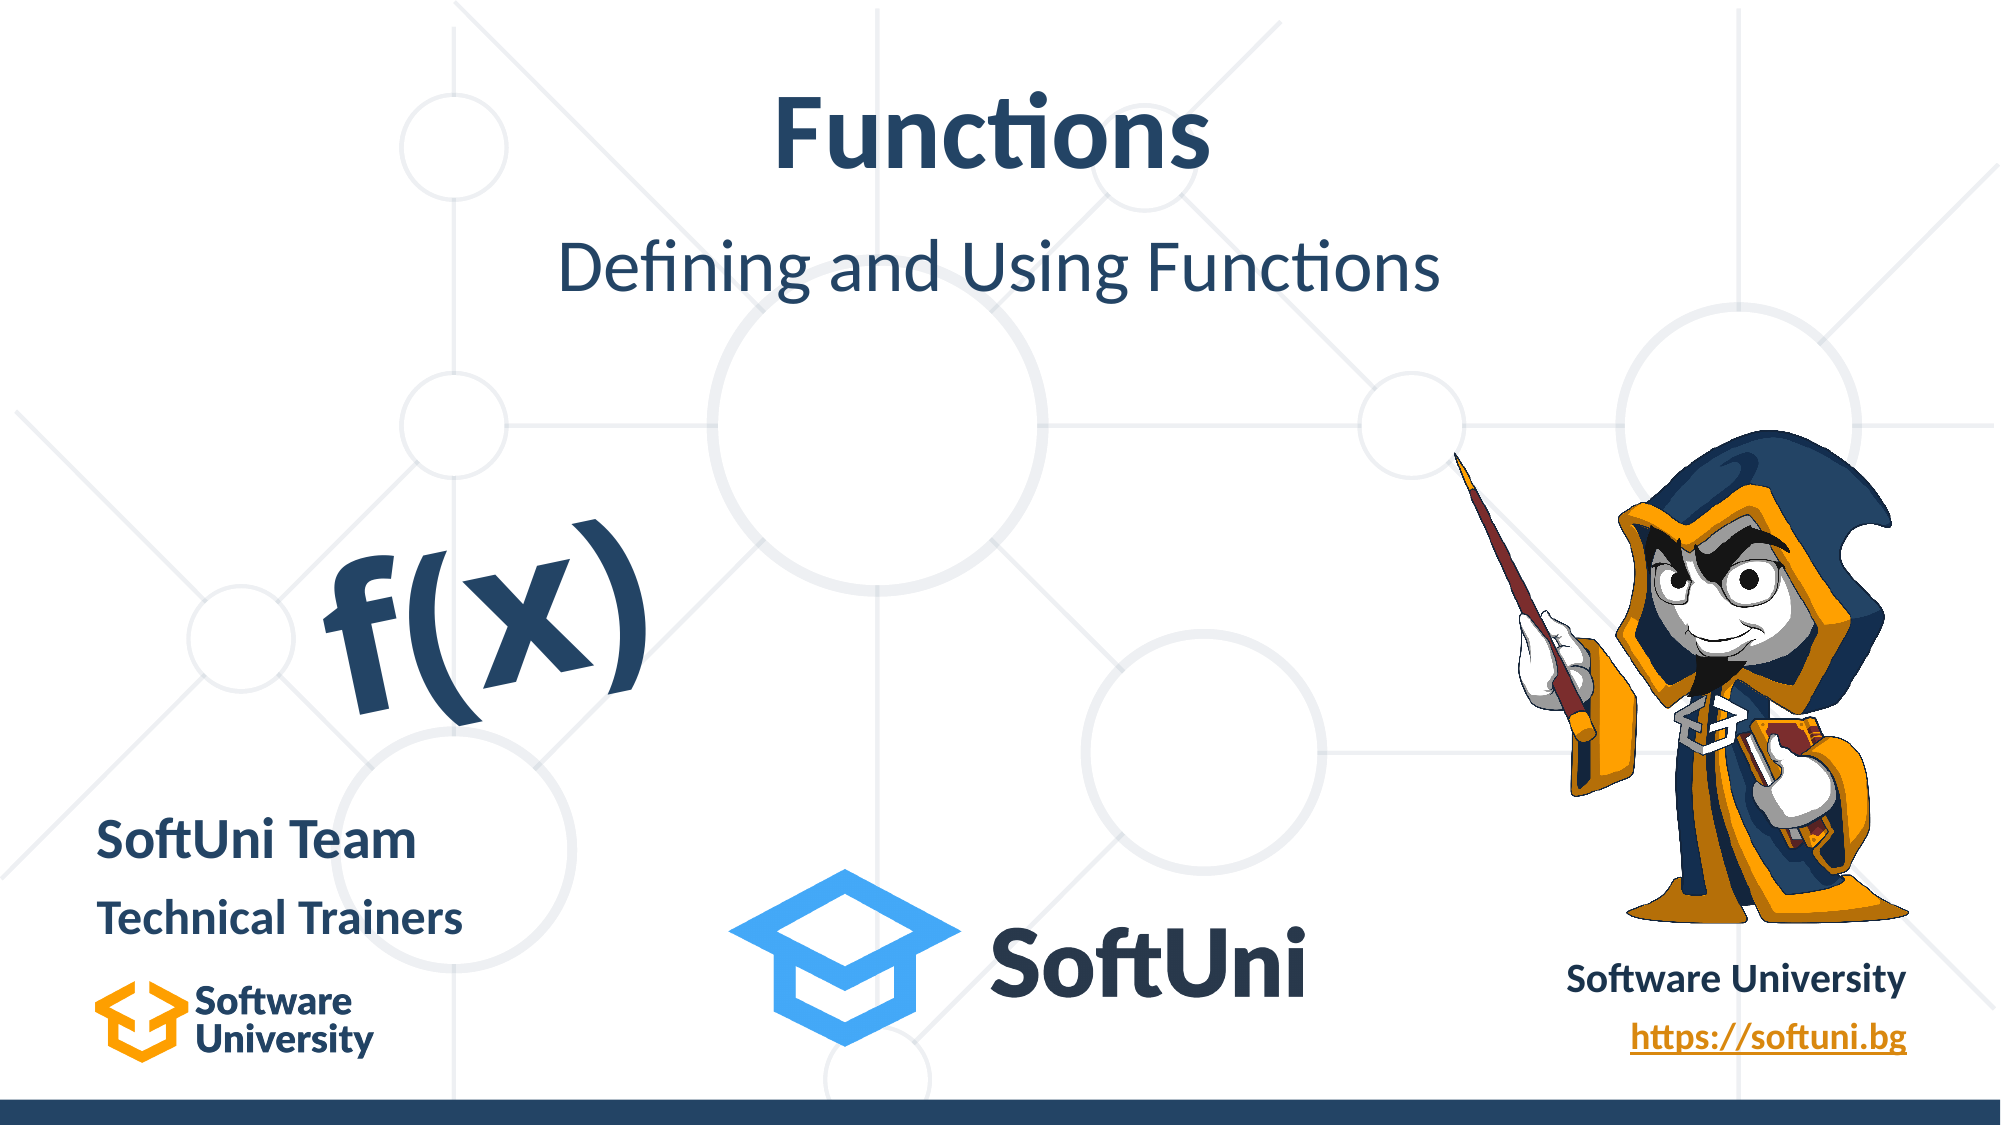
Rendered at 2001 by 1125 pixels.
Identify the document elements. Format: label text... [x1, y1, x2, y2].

text_box f(x) [18, 389, 952, 826]
picture [709, 850, 1325, 1064]
list https://softuni.bg [1428, 1005, 1913, 1062]
picture [1451, 428, 1910, 924]
list SoftUni Team [90, 795, 580, 871]
list Technical Trainers [90, 876, 580, 950]
list Software University [1428, 944, 1913, 1005]
subtitle Defining and Using Functions [90, 206, 1910, 423]
title Functions [90, 52, 1910, 198]
picture [83, 970, 384, 1074]
